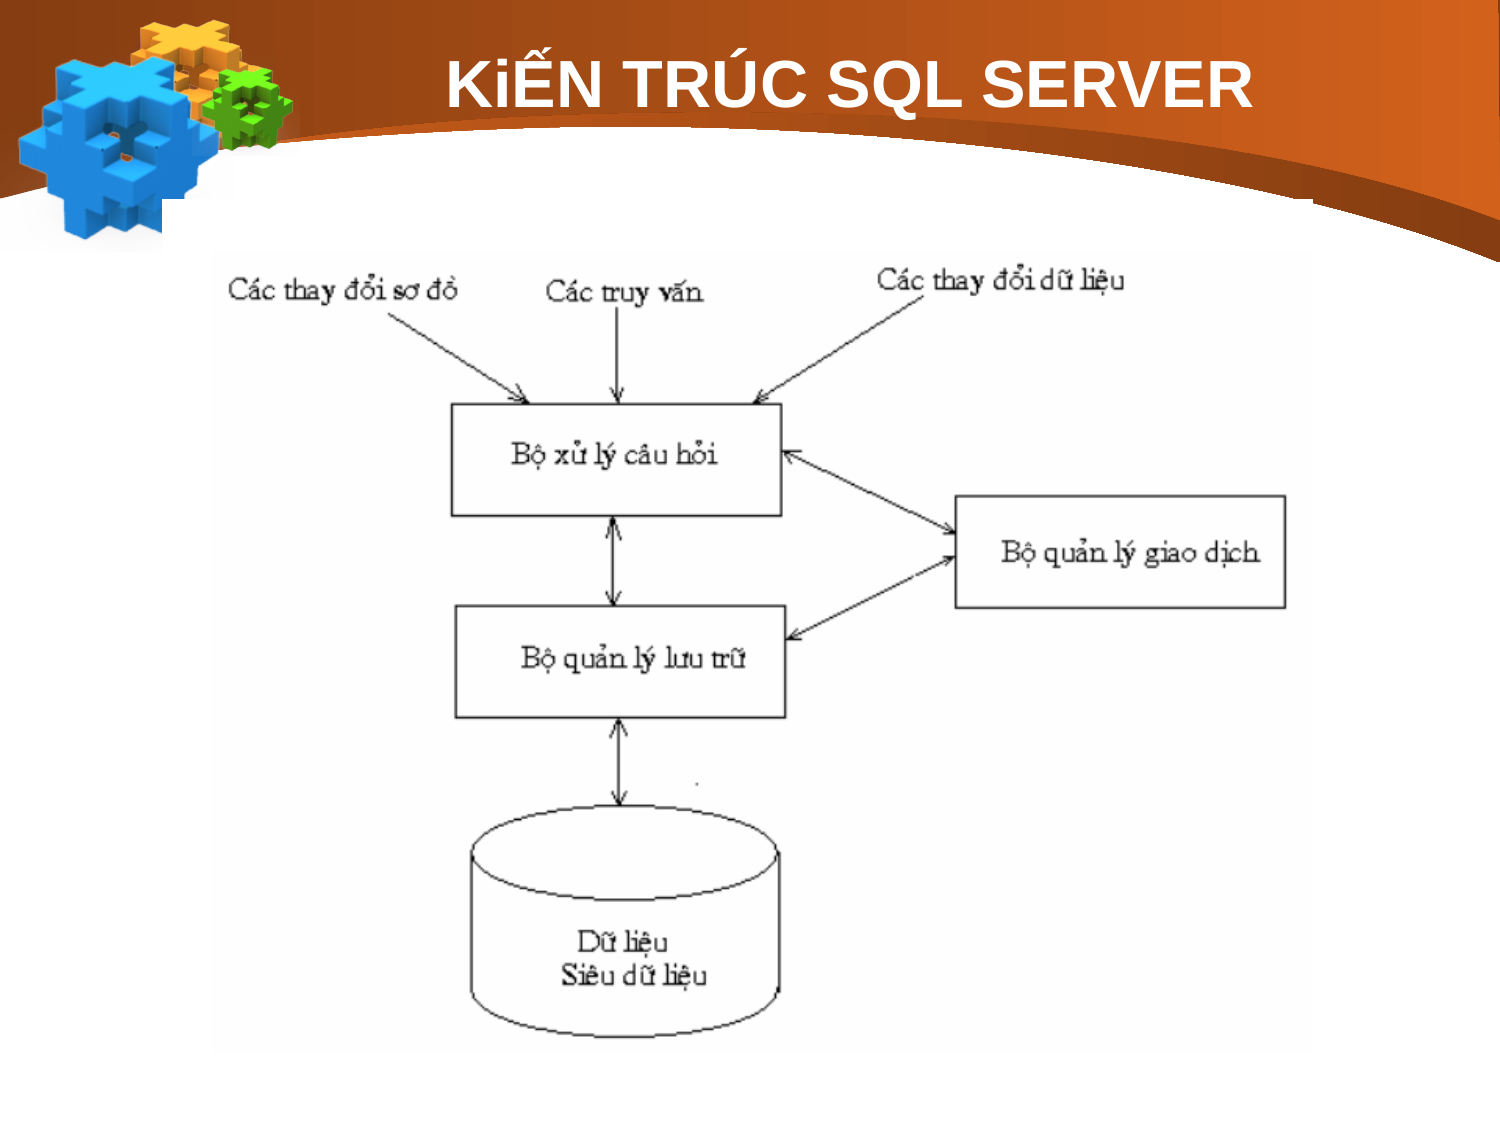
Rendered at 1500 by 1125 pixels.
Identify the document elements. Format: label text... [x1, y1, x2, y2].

picture [0, 18, 1313, 1057]
title KiẾN TRÚC SQL SERVER [243, 34, 1457, 127]
